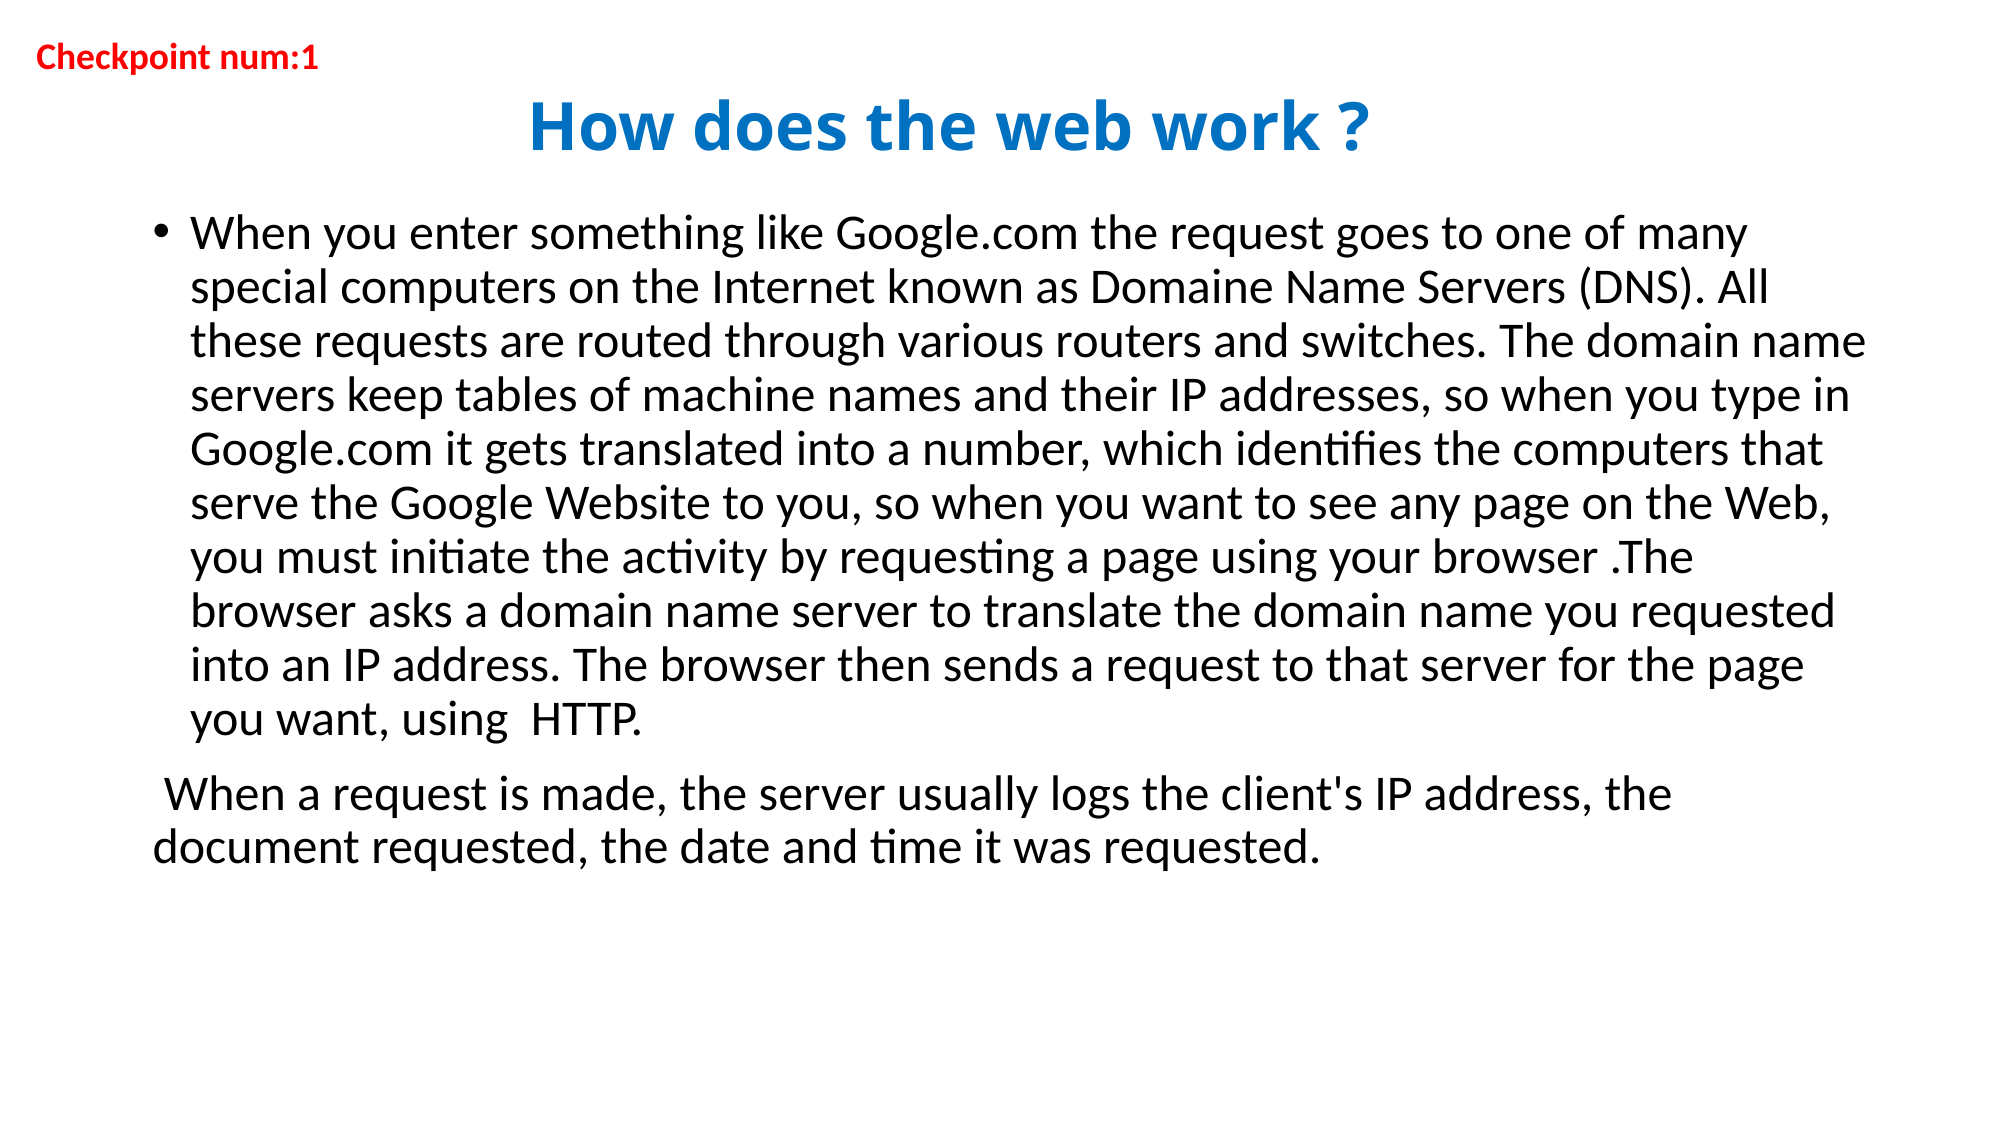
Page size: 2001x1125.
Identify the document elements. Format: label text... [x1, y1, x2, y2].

list When you enter something like Google.com the request goes to one of many special computers on the Internet known as Domaine Name Servers (DNS). All these requests are routed through various routers and switches. The domain name servers keep tables of machine names and their IP addresses, so when you type in Google.com it gets translated into a number, which identifies the computers that serve the Google Website to you, so when you want to see any page on the Web, you must initiate the activity by requesting a page using your browser .The browser asks a domain name server to translate the domain name you requested into an IP address. The browser then sends a request to that server for the page you want, using HTTP. When a request is made, the server usually logs the client's IP address, the document requested, the date and time it was requested. [137, 198, 1886, 1001]
list Checkpoint num:1 [21, 0, 465, 86]
title How does the web work ? [488, 59, 1428, 198]
